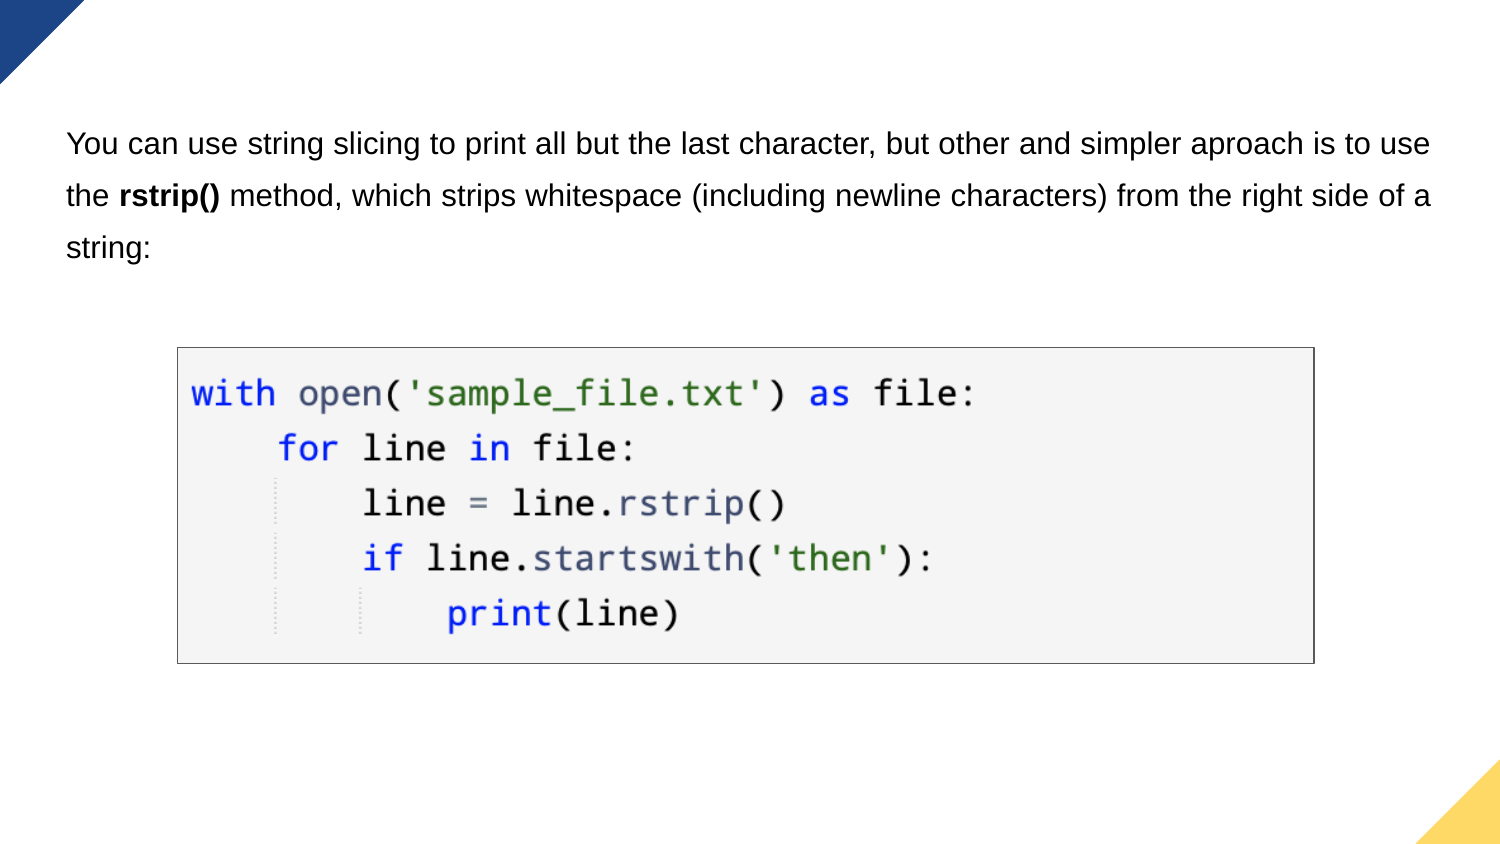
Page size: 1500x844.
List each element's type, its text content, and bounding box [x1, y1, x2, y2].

picture [177, 348, 1314, 664]
list You can use string slicing to print all but the last character, but other and simpler aproach is to use the rstrip() method, which strips whitespace (including newline characters) from the right side of a string: [51, 93, 1449, 750]
text_box [1416, 760, 1500, 844]
text_box [0, 0, 84, 84]
